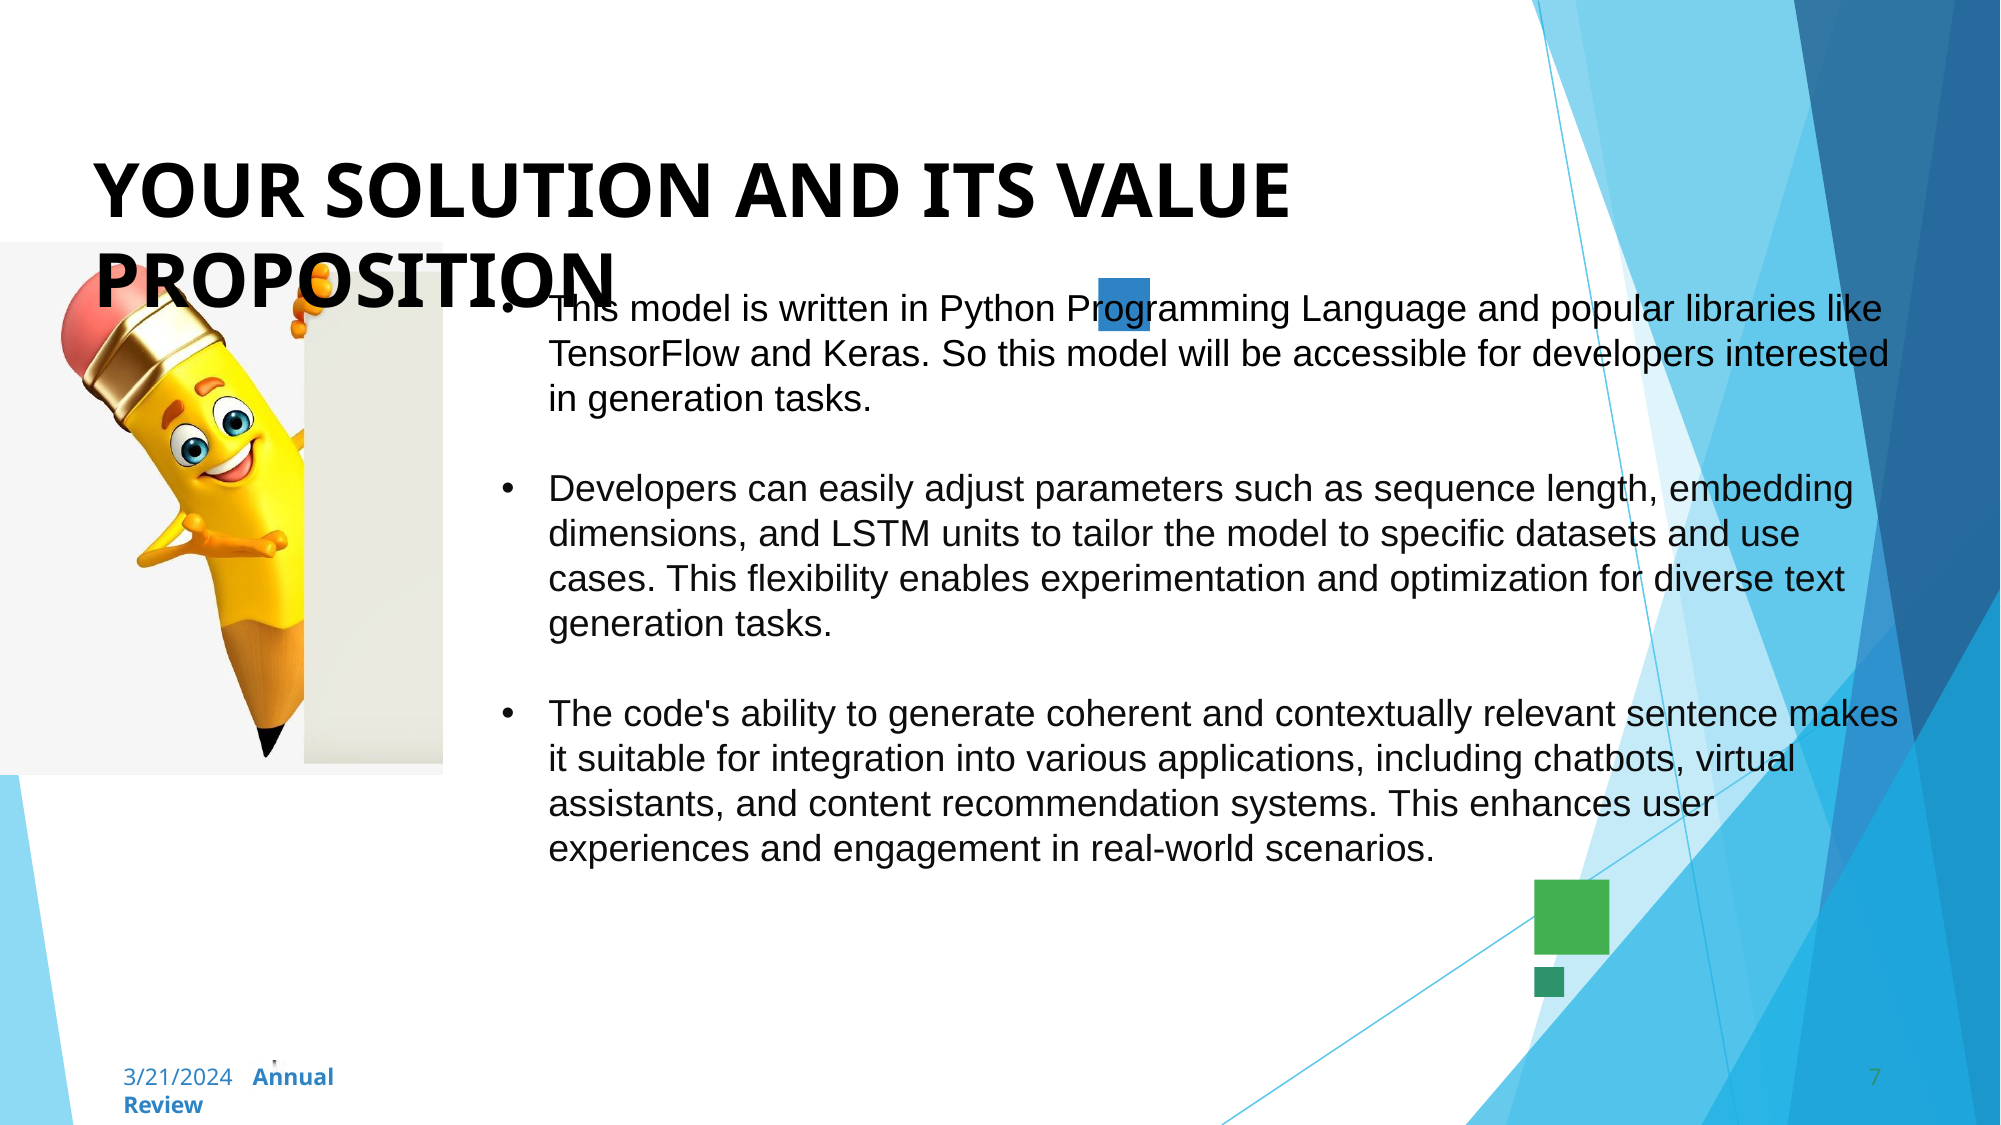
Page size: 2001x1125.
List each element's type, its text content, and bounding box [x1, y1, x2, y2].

text_box 3/21/2024 Annual Review [121, 1103, 417, 1118]
picture [110, 1060, 463, 1094]
text_box [1534, 879, 1610, 955]
text_box This model is written in Python Programming Language and popular libraries like TensorFlow and Keras. So this model will be accessible for developers interested in generation tasks. Developers can easily adjust parameters such as sequence length, embedding dimensions, and LSTM units to tailor the model to specific datasets and use cases. This flexibility enables experimentation and optimization for diverse text generation tasks. The code's ability to generate coherent and contextually relevant sentence makes it suitable for integration into various applications, including chatbots, virtual assistants, and content recommendation systems. This enhances user experiences and engagement in real-world scenarios. [486, 276, 1929, 877]
title YOUR SOLUTION AND ITS VALUE PROPOSITION [91, 63, 1694, 331]
text_box [1534, 967, 1565, 997]
picture [0, 241, 443, 776]
slide_number 7 [1849, 1061, 1890, 1125]
